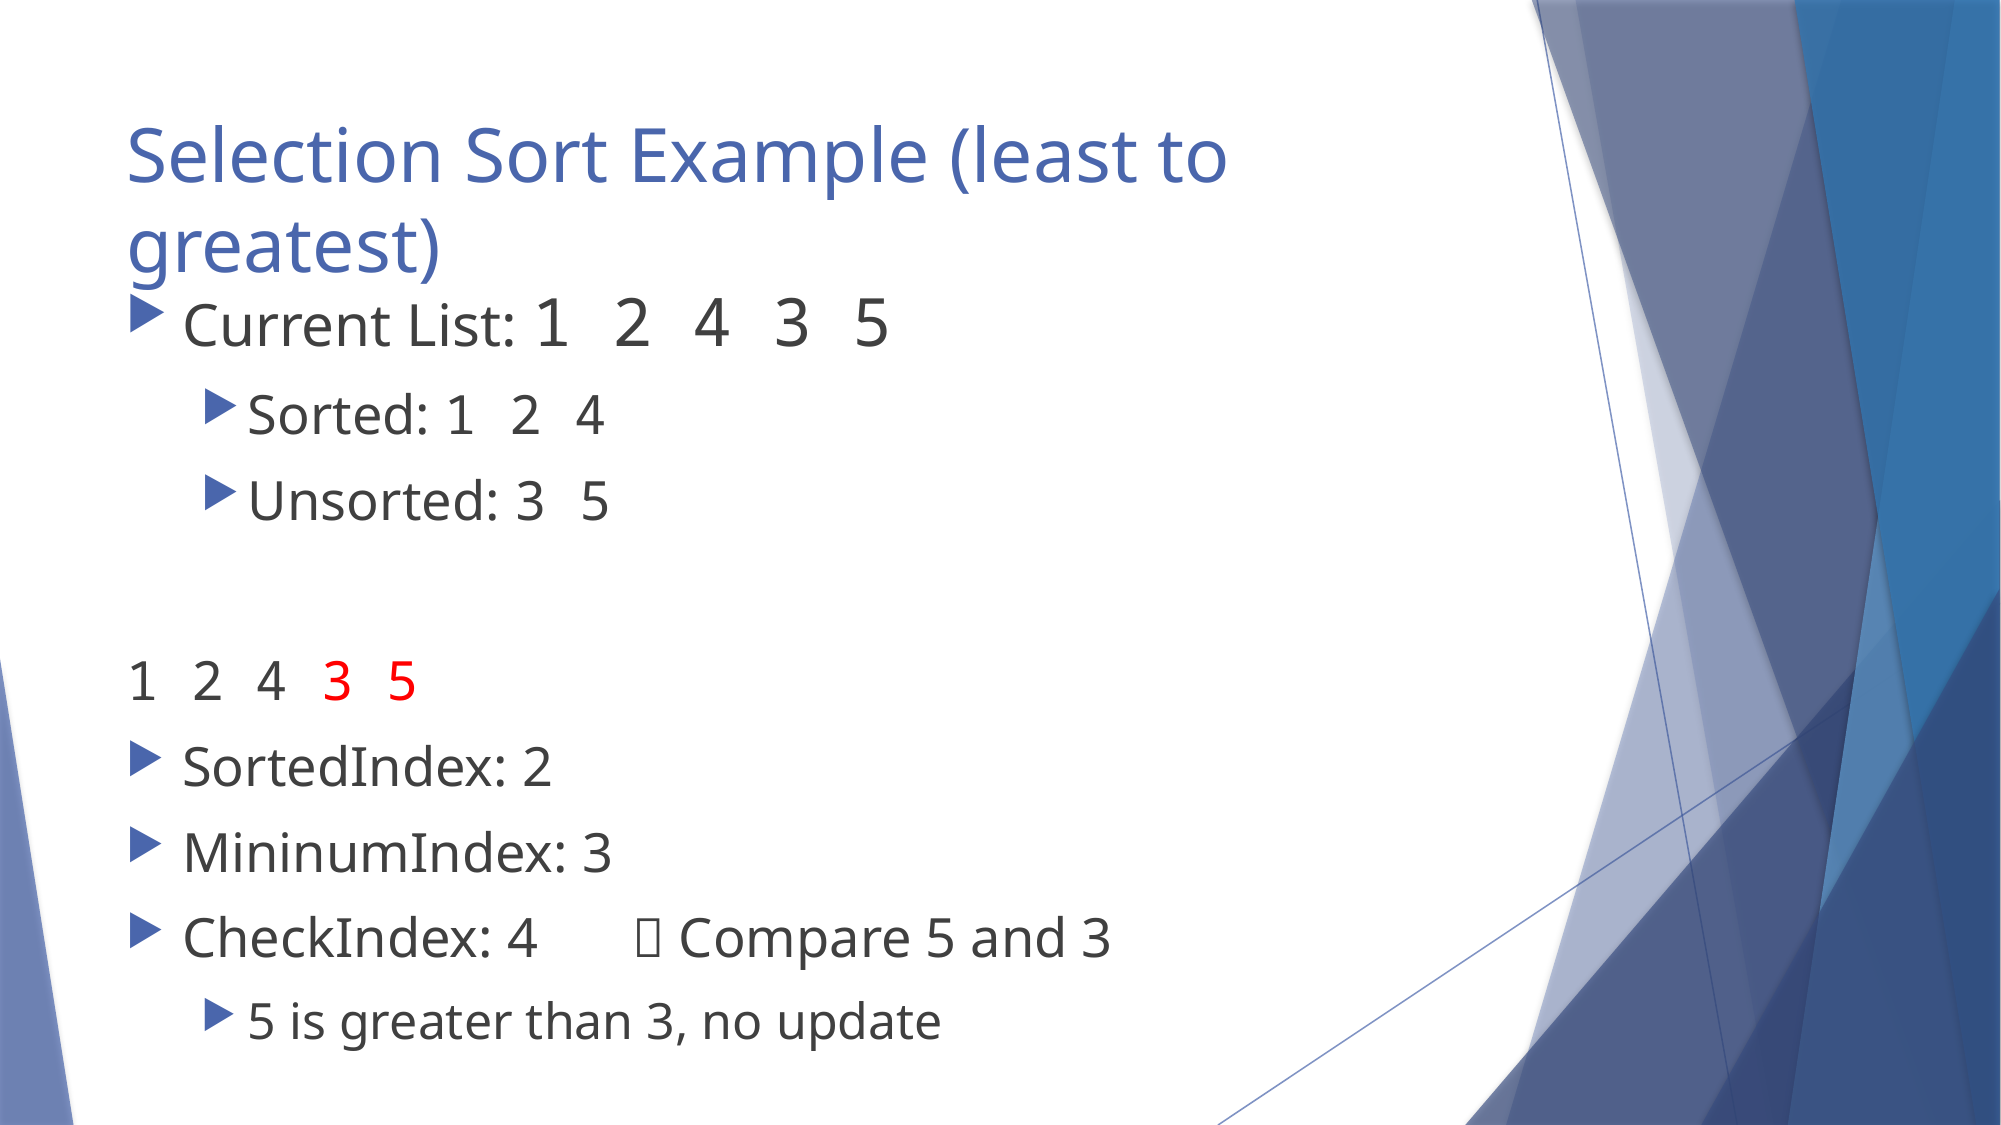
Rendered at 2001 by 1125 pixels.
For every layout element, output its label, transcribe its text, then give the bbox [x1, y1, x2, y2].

title Selection Sort Example (least to greatest) [111, 99, 1555, 232]
list Current List: 1 2 4 3 5 Sorted: 1 2 4 Unsorted: 3 5 1 2 4 3 5 SortedIndex: 2 MininumIndex: 3 CheckIndex: 4  Compare 5 and 3 5 is greater than 3, no update [111, 271, 1588, 992]
